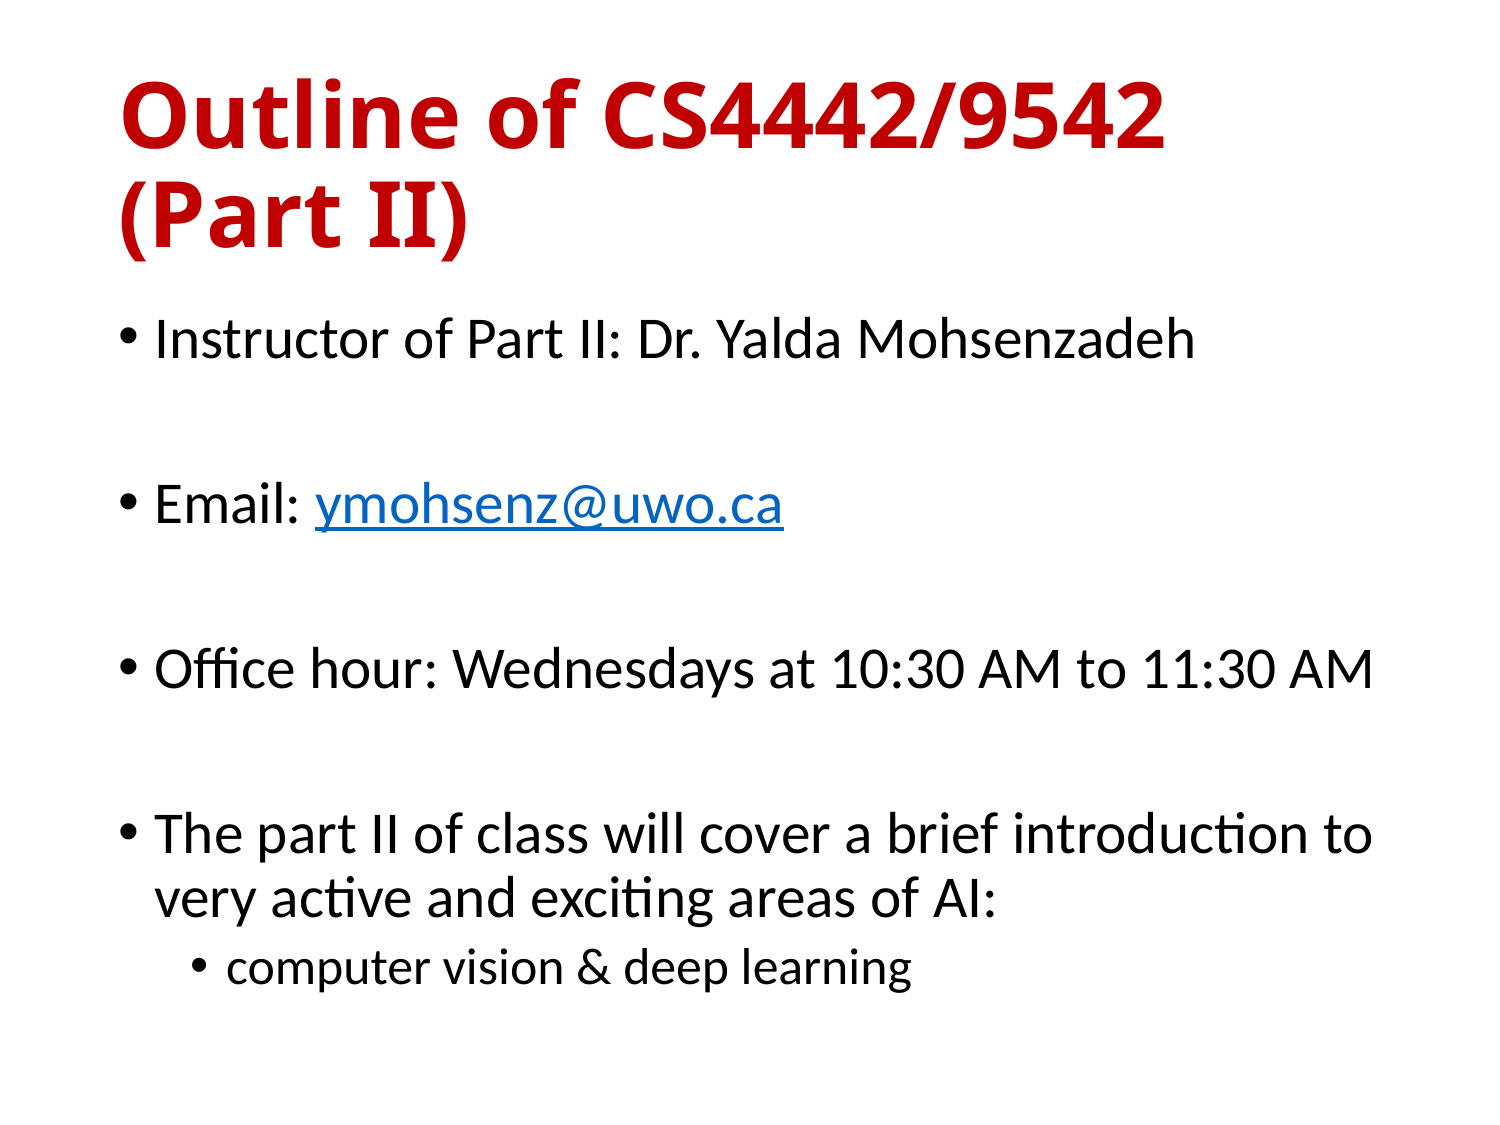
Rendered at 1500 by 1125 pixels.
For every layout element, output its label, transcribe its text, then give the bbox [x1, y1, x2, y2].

title Outline of CS4442/9542 (Part II) [103, 59, 1397, 278]
list Instructor of Part II: Dr. Yalda Mohsenzadeh Email: ymohsenz@uwo.ca Office hour: Wednesdays at 10:30 AM to 11:30 AM The part II of class will cover a brief introduction to very active and exciting areas of AI: computer vision & deep learning [103, 299, 1397, 1014]
